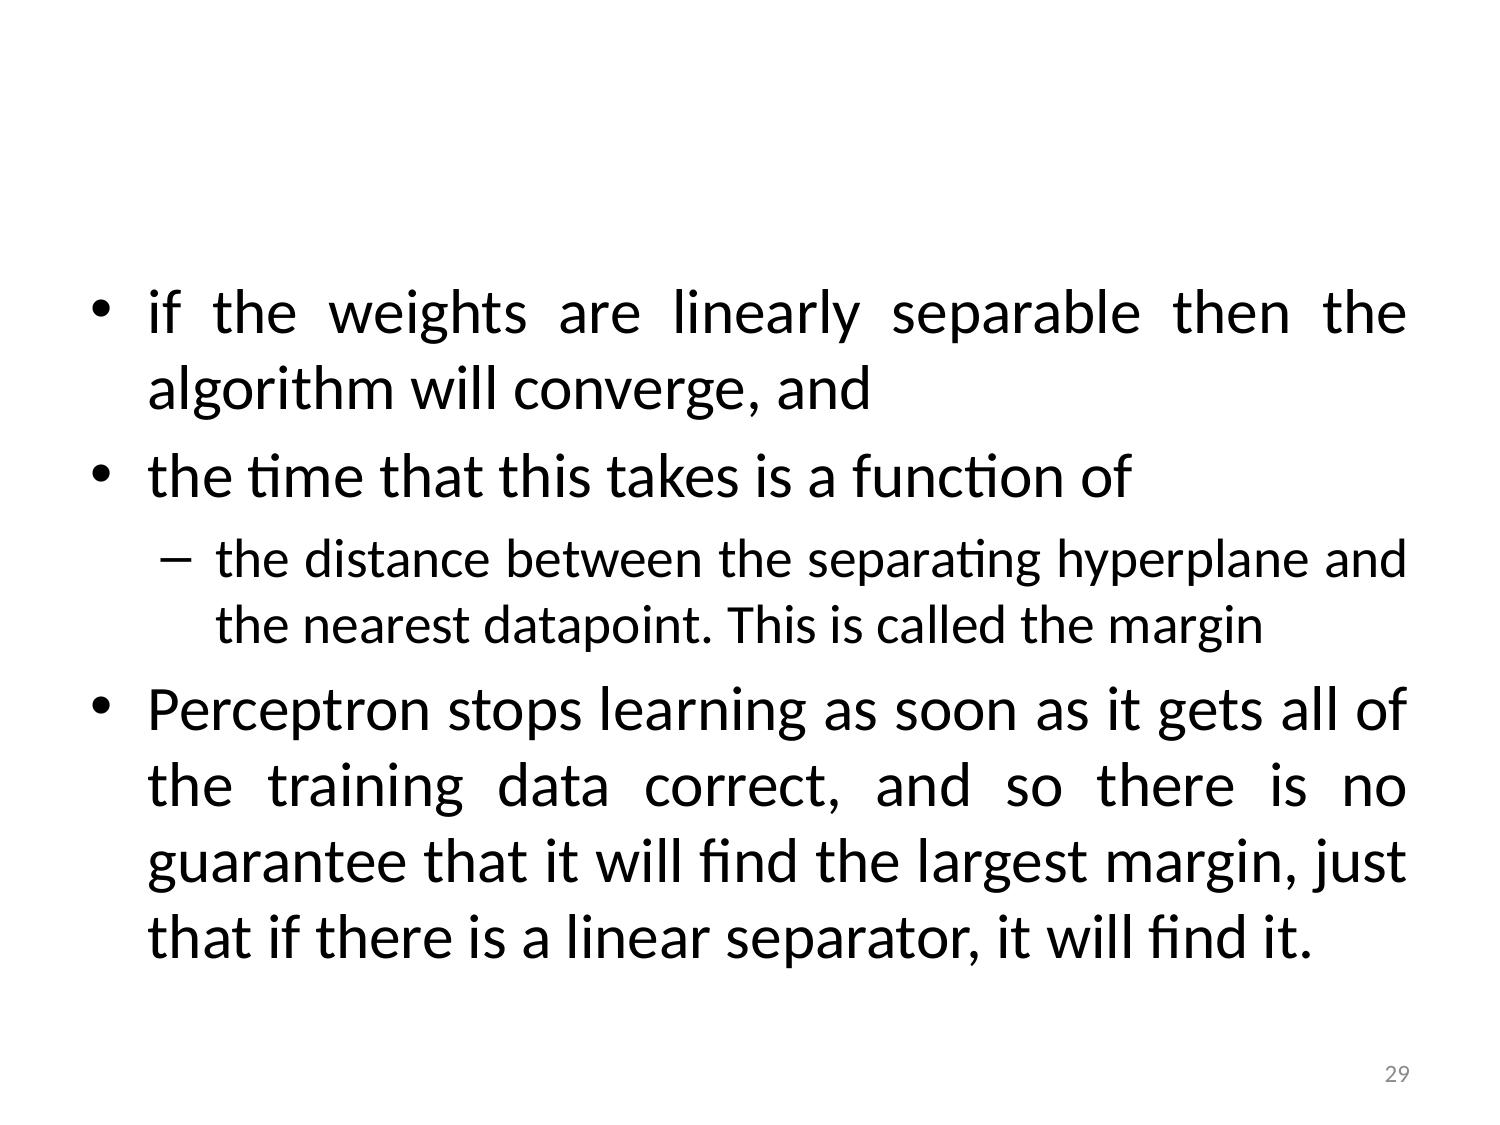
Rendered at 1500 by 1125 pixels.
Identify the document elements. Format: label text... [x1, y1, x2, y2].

slide_number 29 [1074, 1042, 1425, 1103]
list if the weights are linearly separable then the algorithm will converge, and the time that this takes is a function of the distance between the separating hyperplane and the nearest datapoint. This is called the margin Perceptron stops learning as soon as it gets all of the training data correct, and so there is no guarantee that it will find the largest margin, just that if there is a linear separator, it will find it. [75, 262, 1425, 1005]
